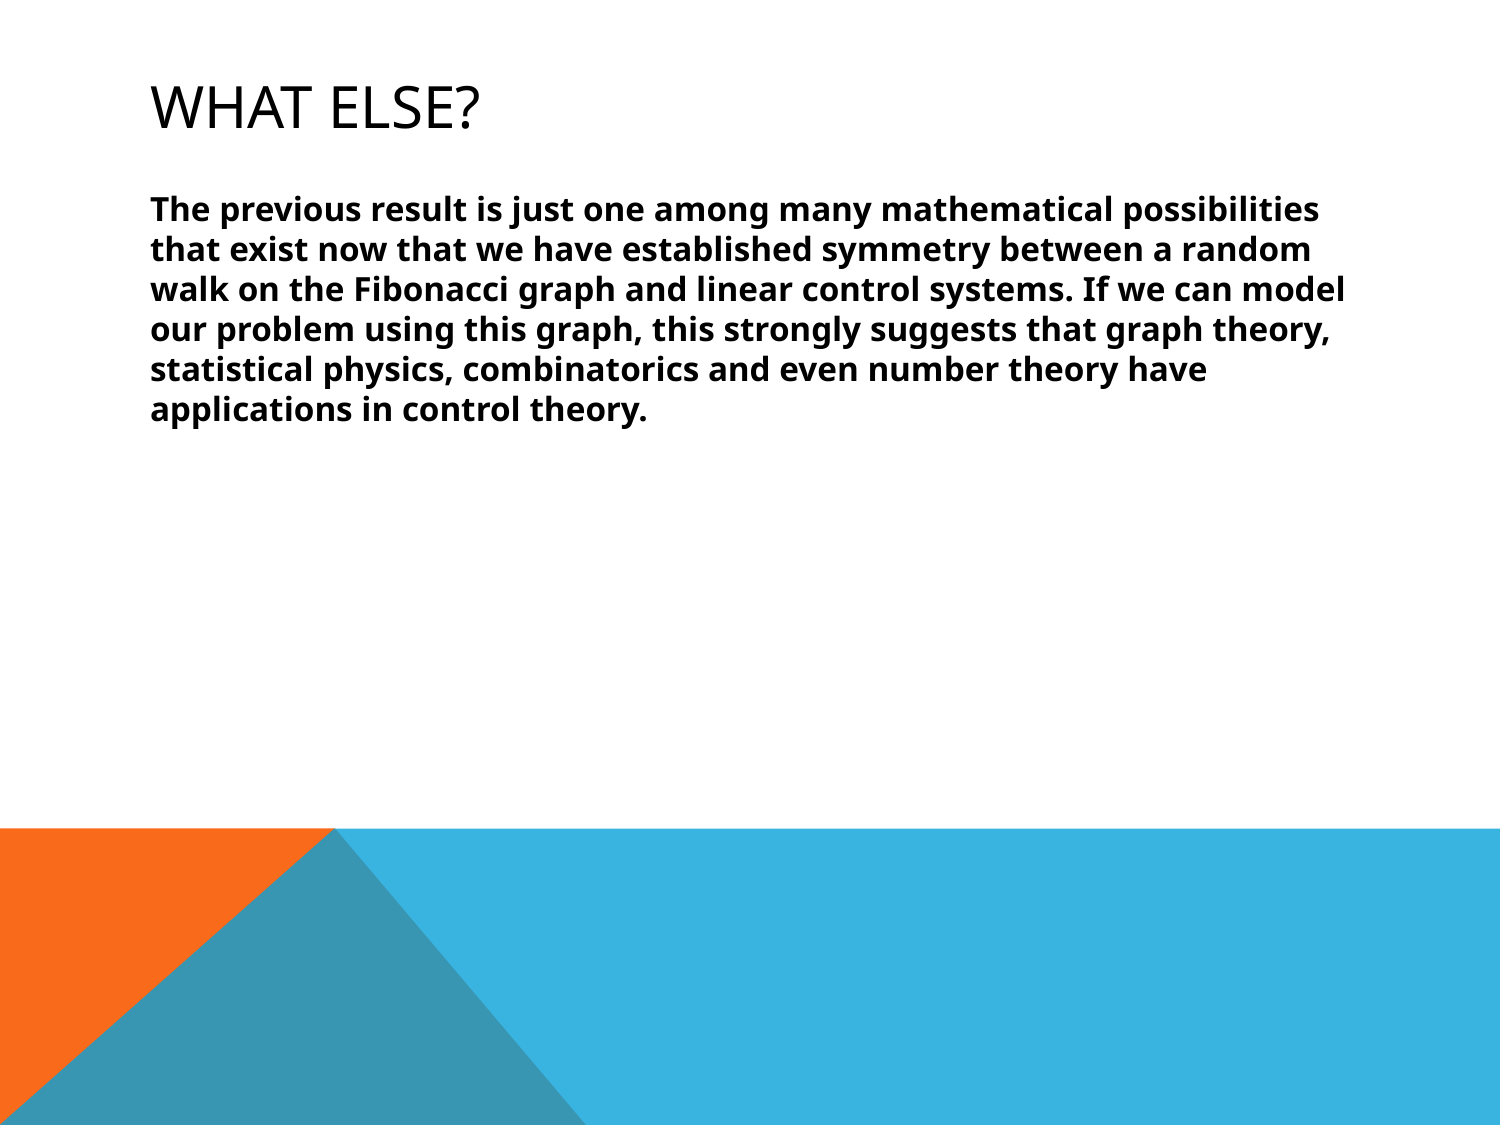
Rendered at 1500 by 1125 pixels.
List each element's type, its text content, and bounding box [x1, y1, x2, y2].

list The previous result is just one among many mathematical possibilities that exist now that we have established symmetry between a random walk on the Fibonacci graph and linear control systems. If we can model our problem using this graph, this strongly suggests that graph theory, statistical physics, combinatorics and even number theory have applications in control theory. [135, 180, 1369, 768]
title What else? [135, 60, 1369, 150]
